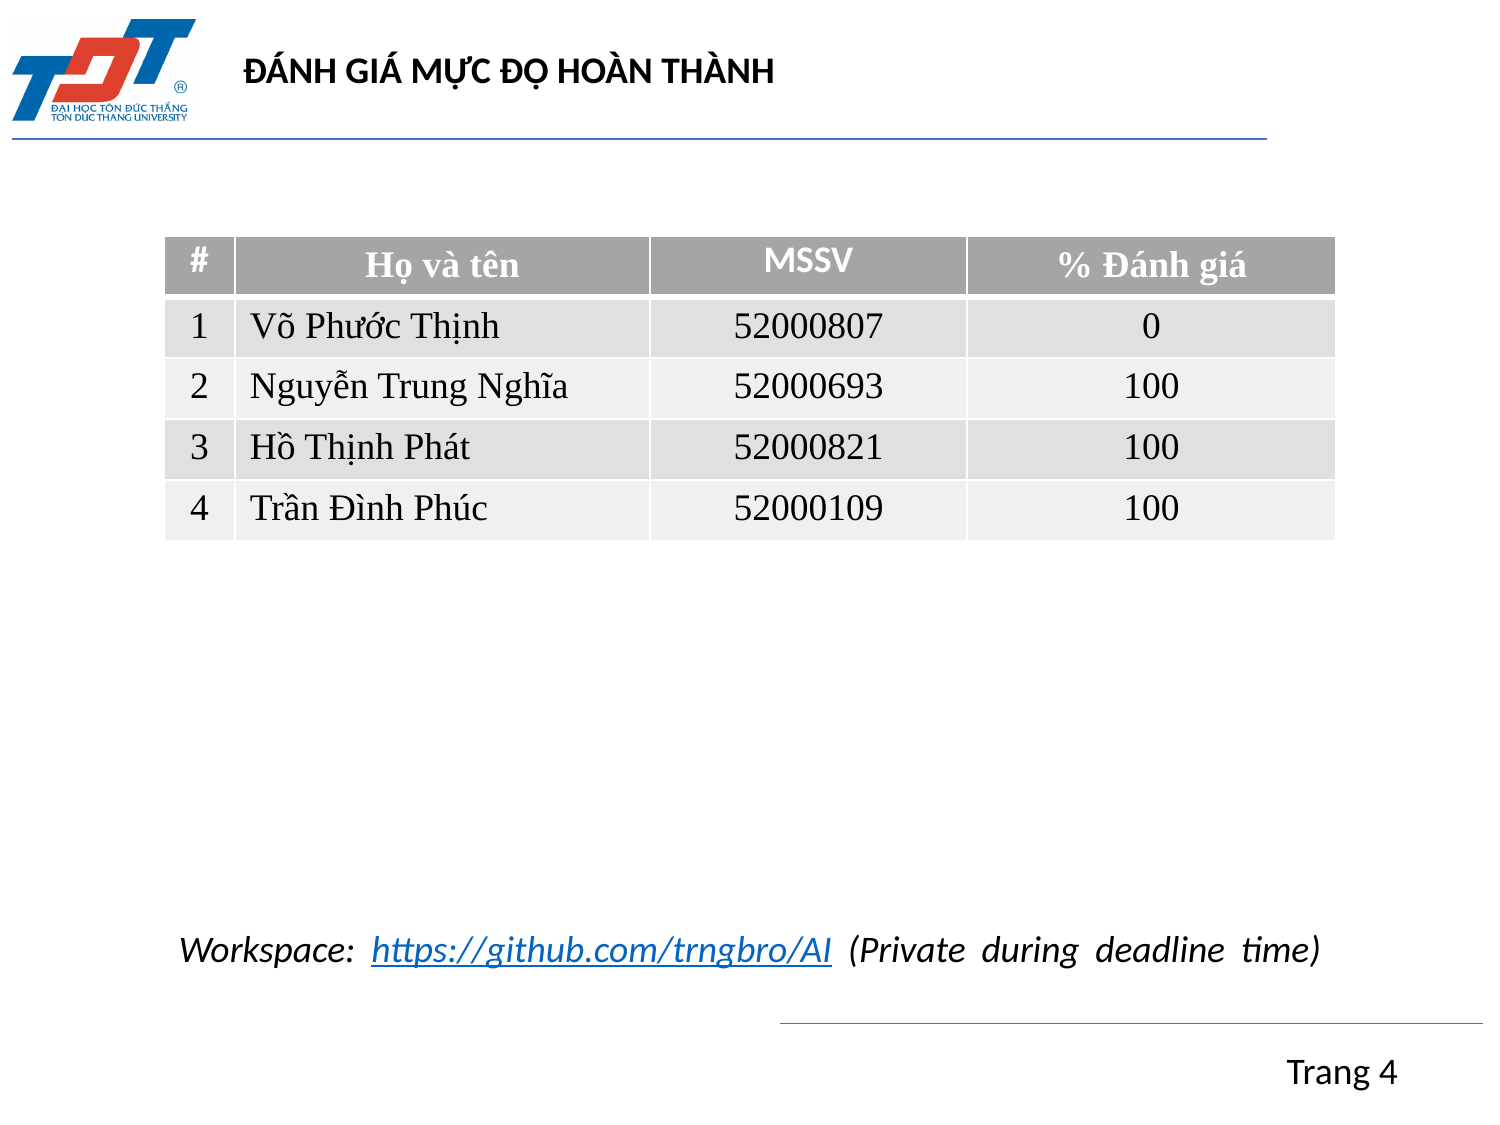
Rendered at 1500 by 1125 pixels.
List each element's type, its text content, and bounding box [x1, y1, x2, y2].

table_cell 2 [165, 359, 234, 418]
table_cell 4 [165, 481, 234, 540]
table_header MSSV [651, 237, 966, 294]
text_box Workspace: https://github.com/trngbro/AI (Private during deadline time) [163, 917, 1336, 1023]
table_cell 52000693 [651, 359, 966, 418]
table_cell Hồ Thịnh Phát [236, 420, 649, 479]
table_header % Đánh giá [968, 237, 1335, 294]
table_cell Nguyễn Trung Nghĩa [236, 359, 649, 418]
table_cell 52000109 [651, 481, 966, 540]
table_cell 52000807 [651, 300, 966, 357]
table_cell 3 [165, 420, 234, 479]
table_cell 1 [165, 300, 234, 357]
table_header # [165, 237, 234, 294]
table_cell 100 [968, 359, 1335, 418]
table_cell 100 [968, 420, 1335, 479]
table_cell Võ Phước Thịnh [236, 300, 649, 357]
text_box ĐÁNH GIÁ MỰC ĐỘ HOÀN THÀNH [228, 38, 1272, 99]
table_cell 52000821 [651, 420, 966, 479]
table_cell 0 [968, 300, 1335, 357]
text_box Trang 4 [1271, 1039, 1483, 1100]
table_cell 100 [968, 481, 1335, 540]
table_header Họ và tên [236, 237, 649, 294]
picture [12, 19, 196, 121]
table_cell Trần Đình Phúc [236, 481, 649, 540]
